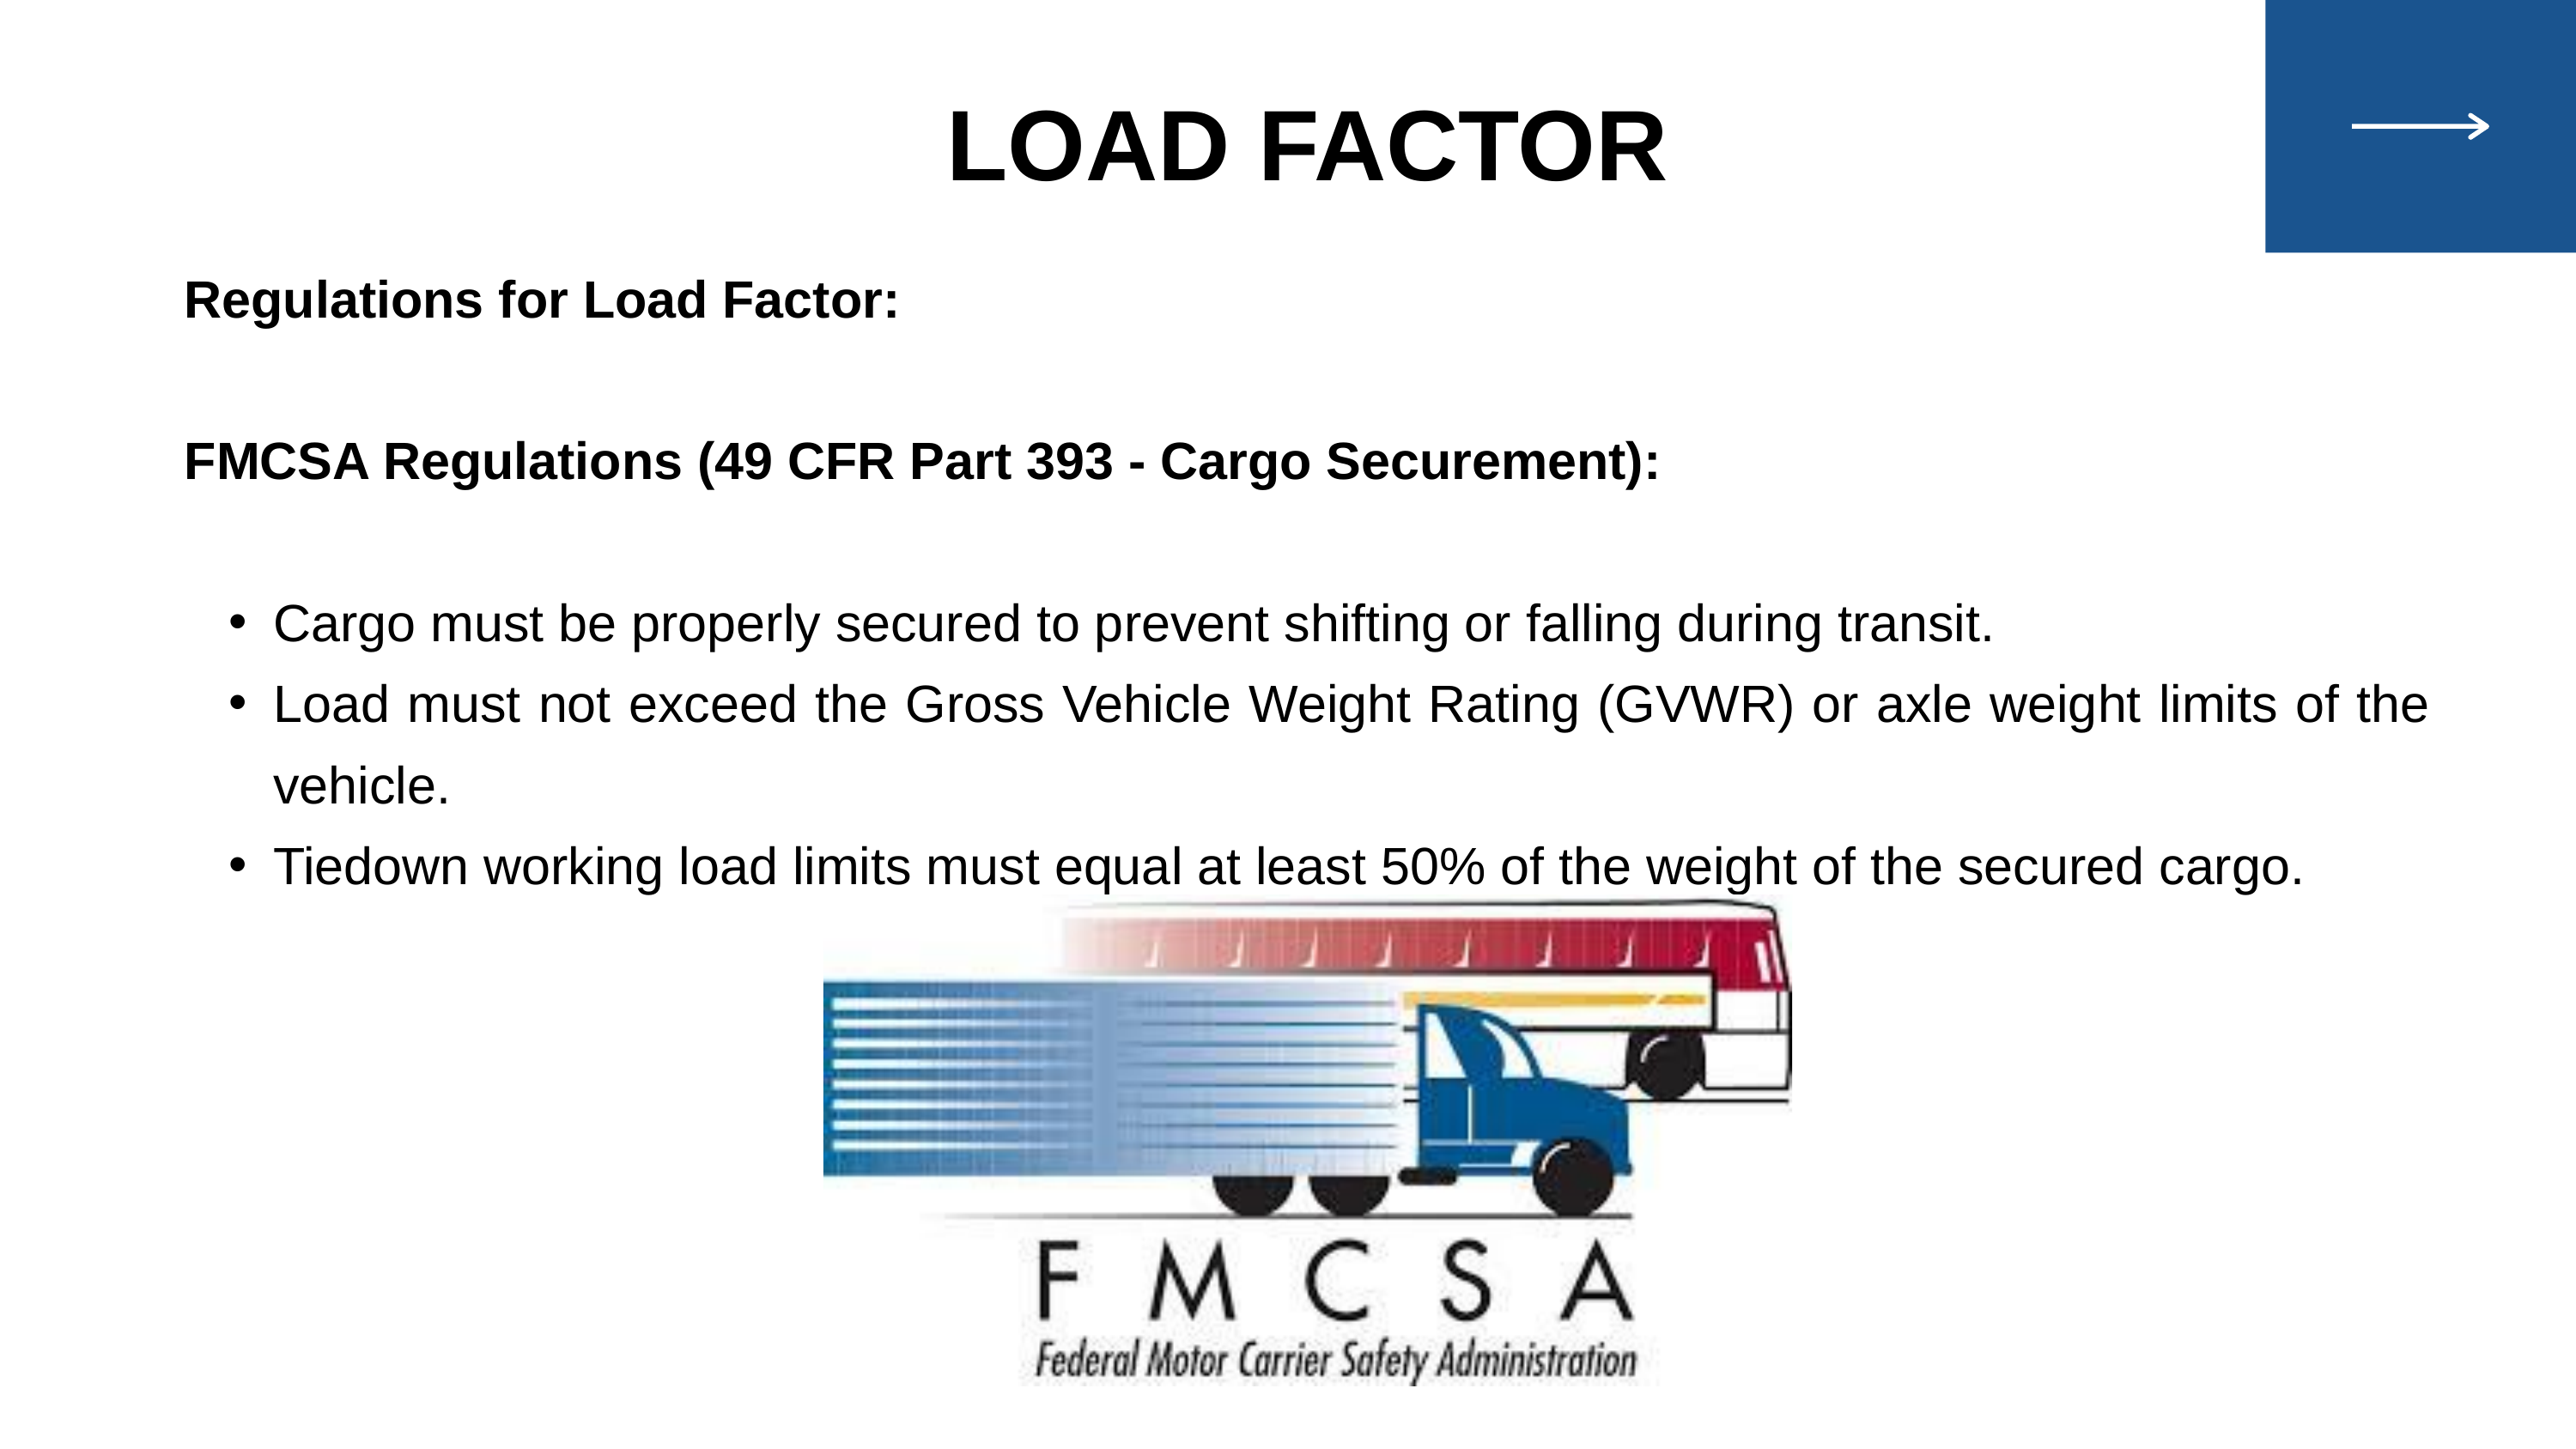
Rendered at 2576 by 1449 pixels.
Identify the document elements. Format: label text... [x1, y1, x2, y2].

text_box [2352, 112, 2490, 140]
text_box [823, 894, 1793, 1387]
text_box Regulations for Load Factor: FMCSA Regulations (49 CFR Part 393 - Cargo Securement): Cargo must be properly secured to prevent shifting or falling during transit. Load must not exceed the Gross Vehicle Weight Rating (GVWR) or axle weight limits of the vehicle. Tiedown working load limits must equal at least 50% of the weight of the secured cargo. [184, 247, 2432, 1138]
text_box LOAD FACTOR [422, 45, 2194, 202]
text_box [2265, 0, 2576, 253]
